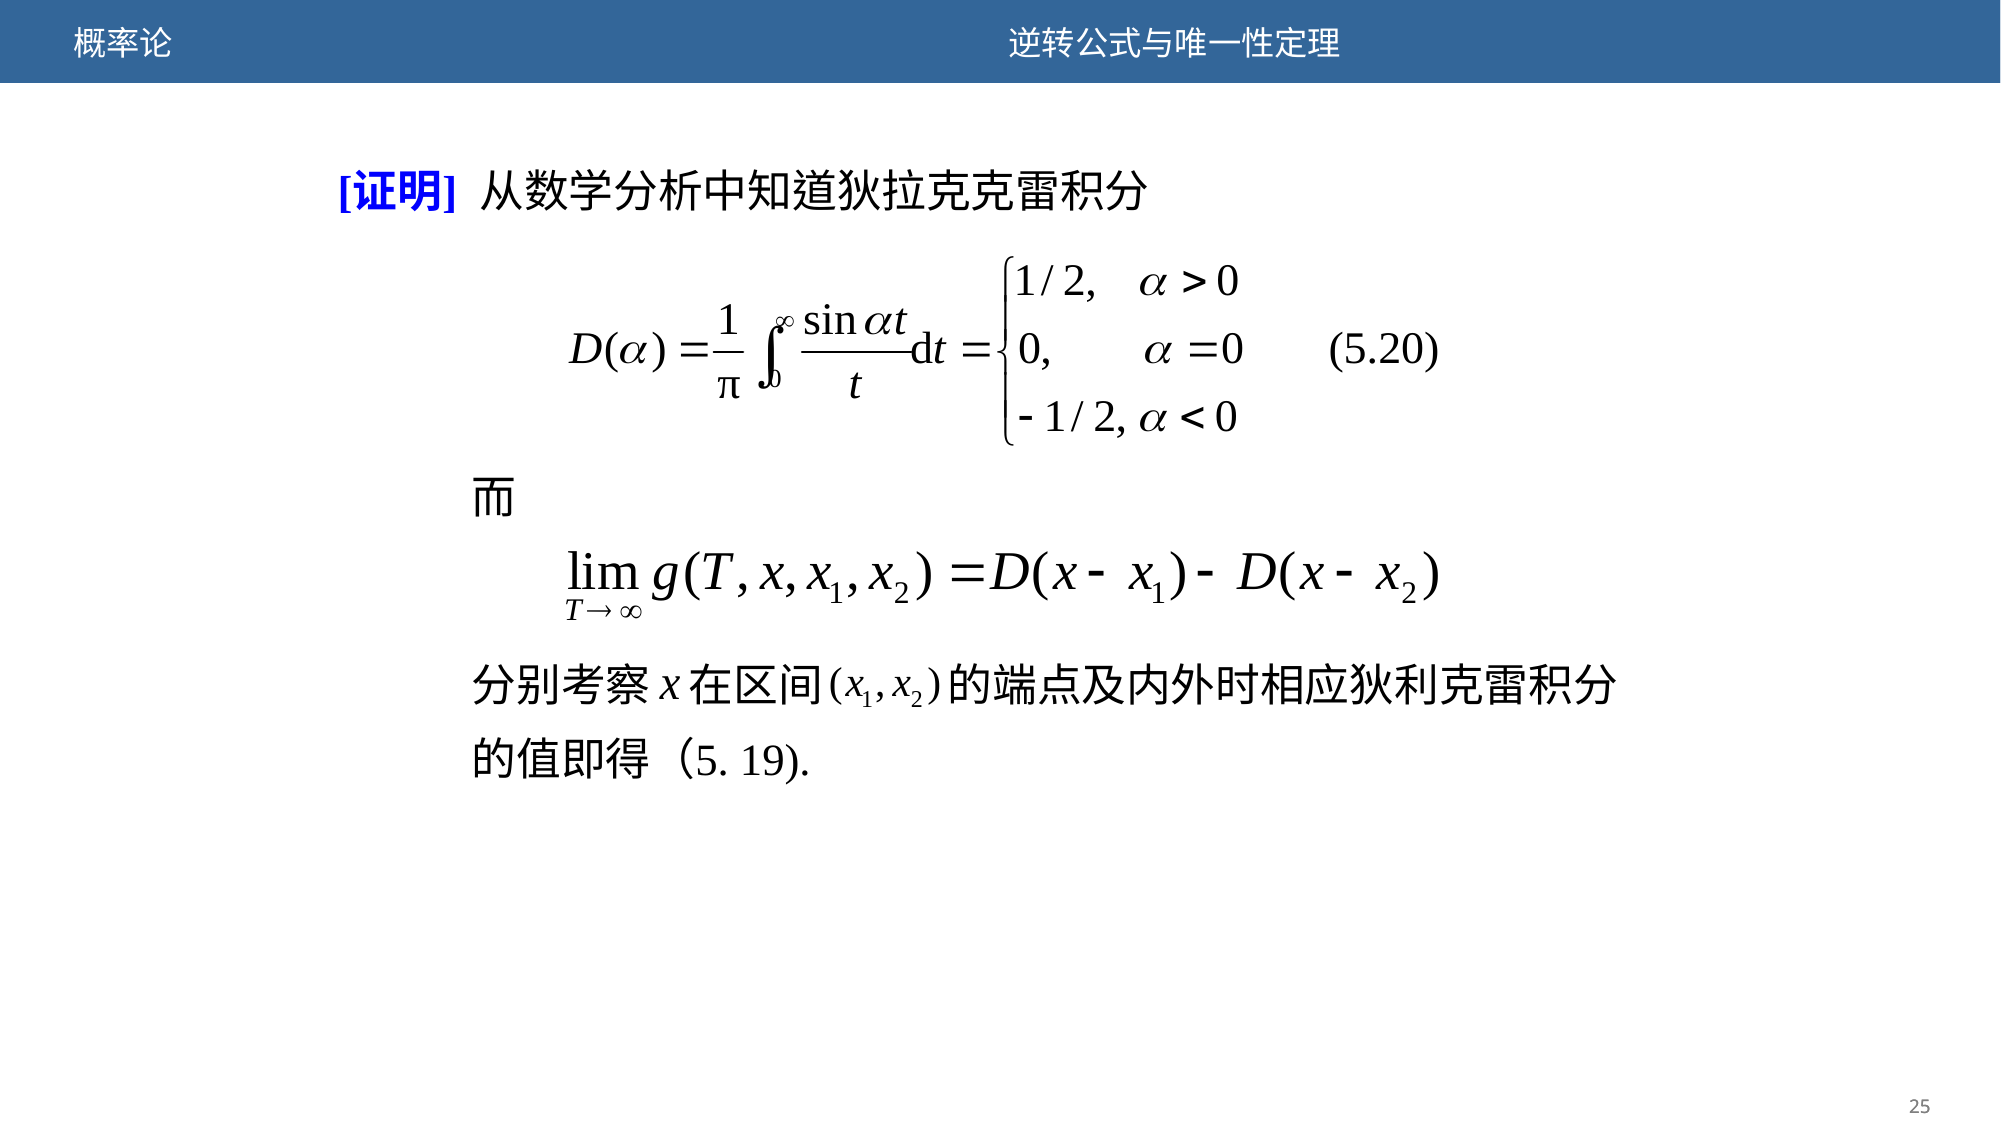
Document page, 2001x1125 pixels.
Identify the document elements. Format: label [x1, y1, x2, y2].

text_box [337, 147, 1672, 877]
